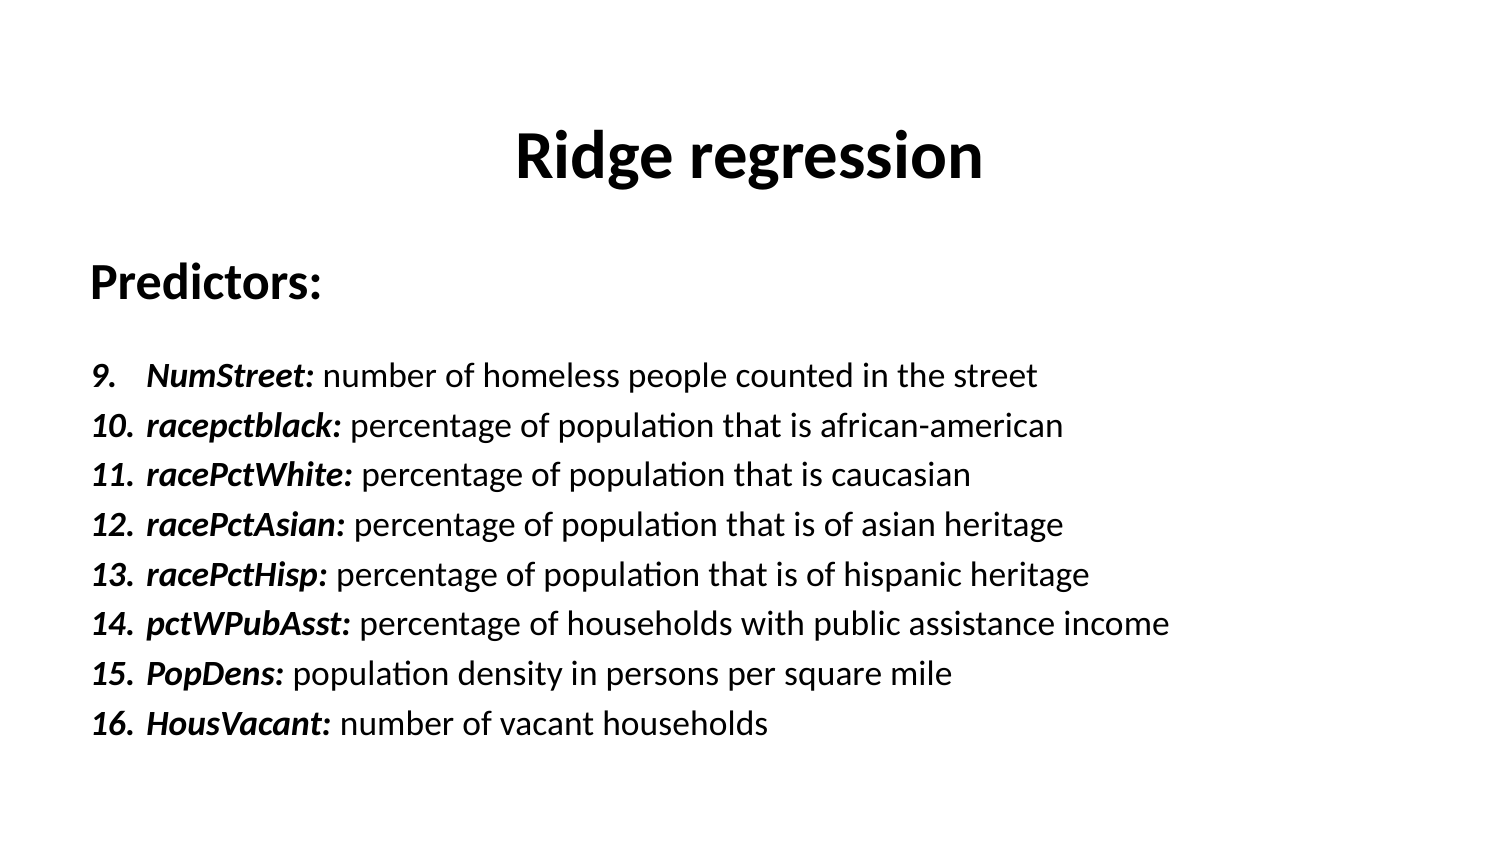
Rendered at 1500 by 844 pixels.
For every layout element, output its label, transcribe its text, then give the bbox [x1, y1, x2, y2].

list Predictors: NumStreet: number of homeless people counted in the street racepctblack: percentage of population that is african-american racePctWhite: percentage of population that is caucasian racePctAsian: percentage of population that is of asian heritage racePctHisp: percentage of population that is of hispanic heritage pctWPubAsst: percentage of households with public assistance income PopDens: population density in persons per square mile HousVacant: number of vacant households [75, 240, 1425, 797]
title Ridge regression [75, 81, 1425, 222]
